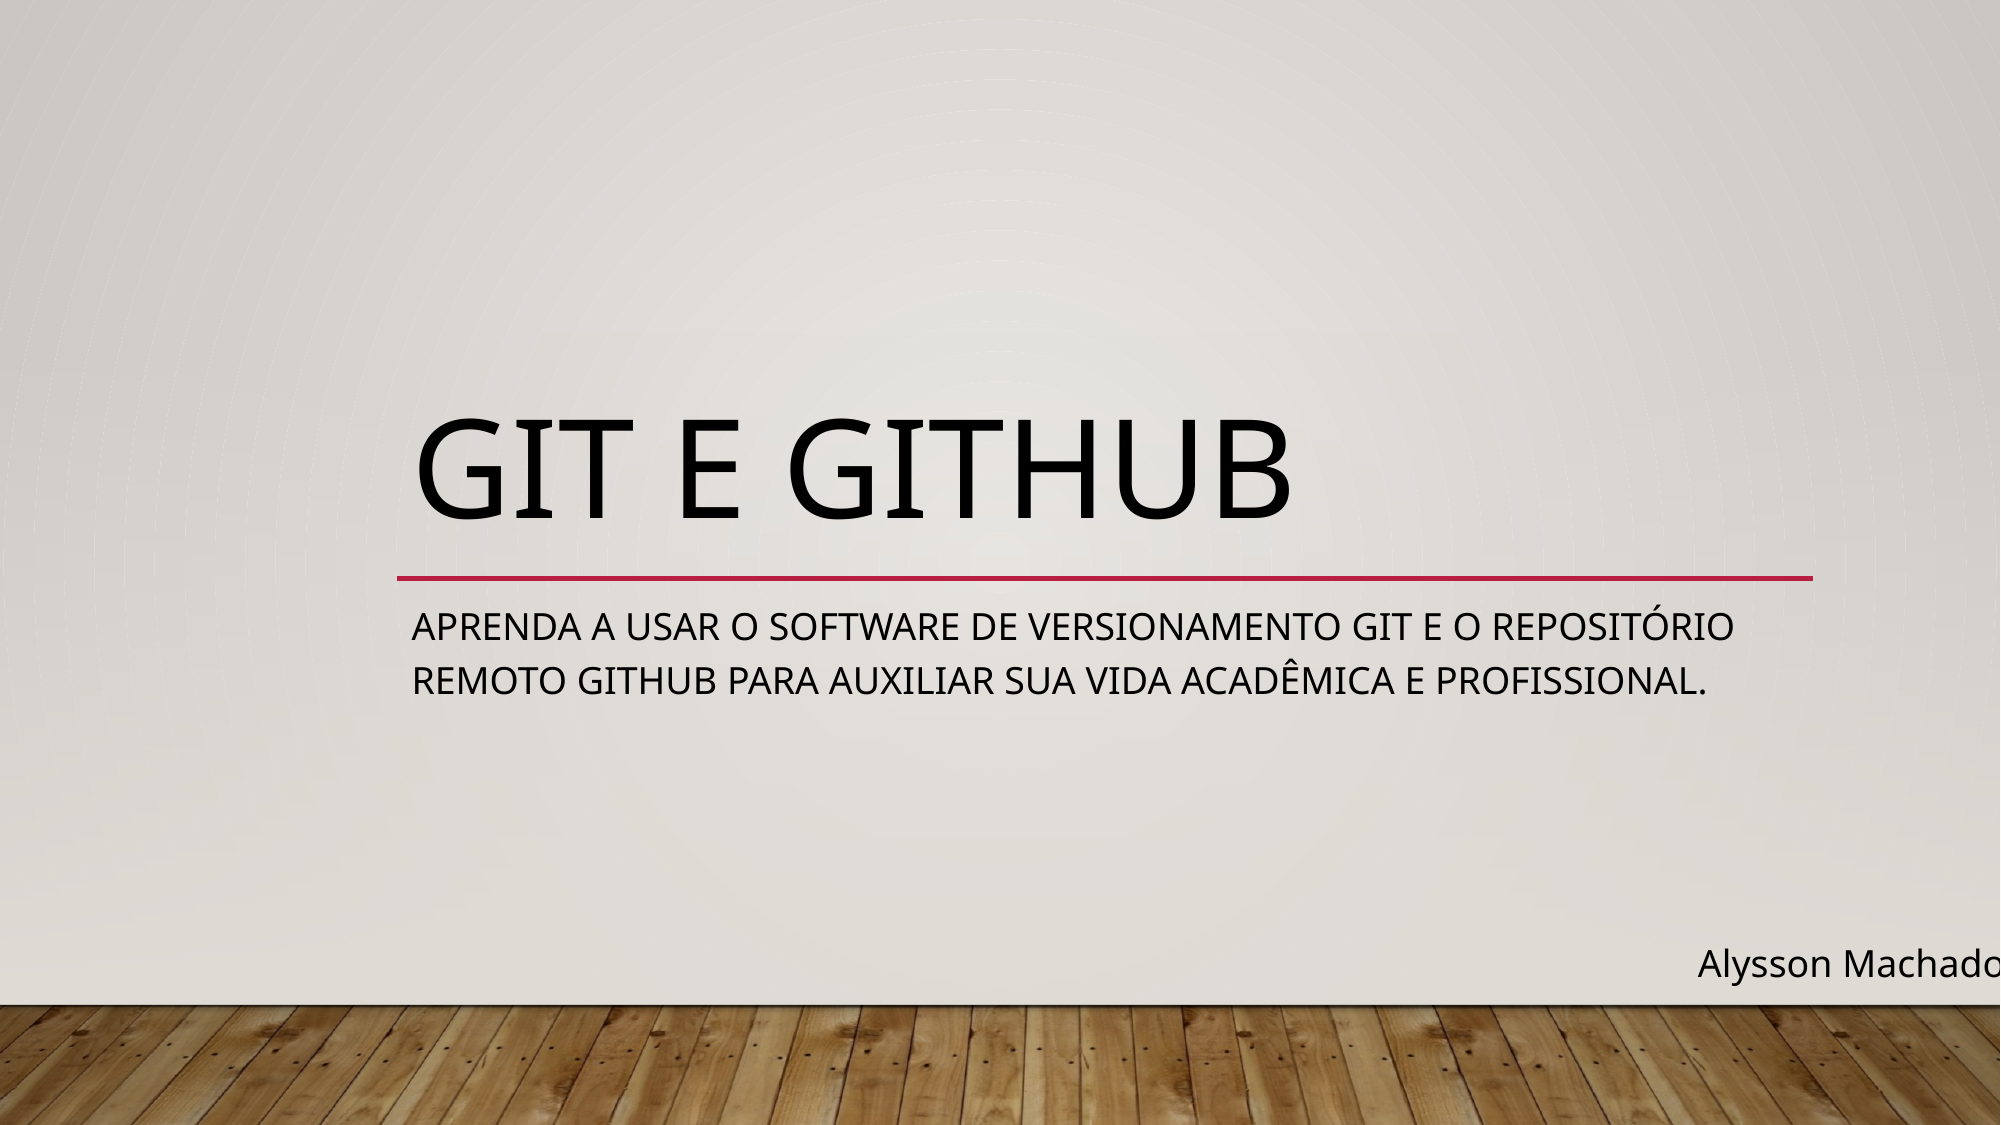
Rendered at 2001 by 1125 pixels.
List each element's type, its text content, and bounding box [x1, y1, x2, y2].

text_box Alysson Machado [1683, 932, 2000, 993]
subtitle Aprenda a usar o software de versionamento git e o repositório remoto github para auxiliar sua vida acadêmica e profissional. [396, 579, 1814, 740]
picture [0, 1005, 2000, 1125]
title Git e Github [396, 131, 1814, 549]
